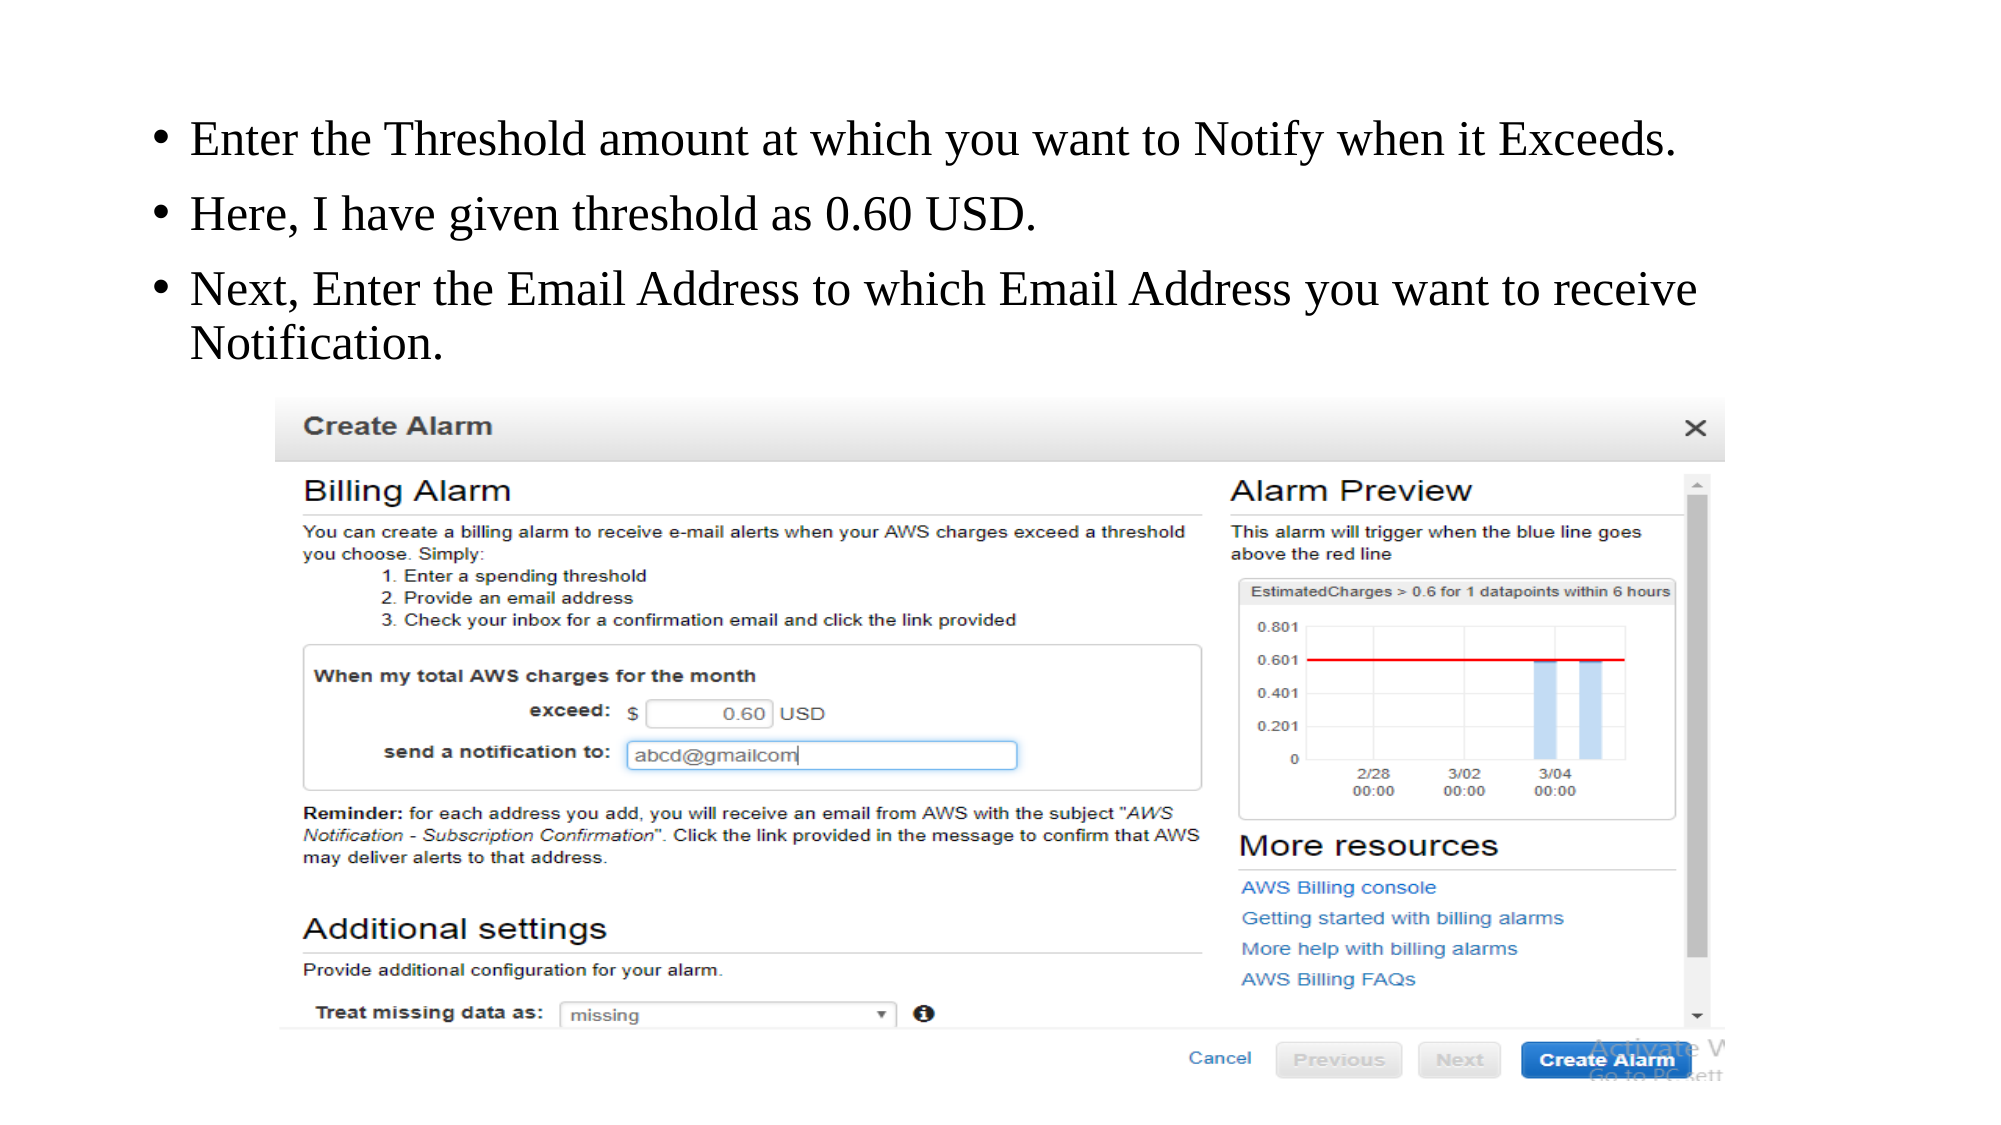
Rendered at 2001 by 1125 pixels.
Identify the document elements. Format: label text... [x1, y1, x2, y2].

list Enter the Threshold amount at which you want to Notify when it Exceeds. Here, I have given threshold as 0.60 USD. Next, Enter the Email Address to which Email Address you want to receive Notification. [137, 105, 1863, 1014]
picture [275, 397, 1725, 1082]
